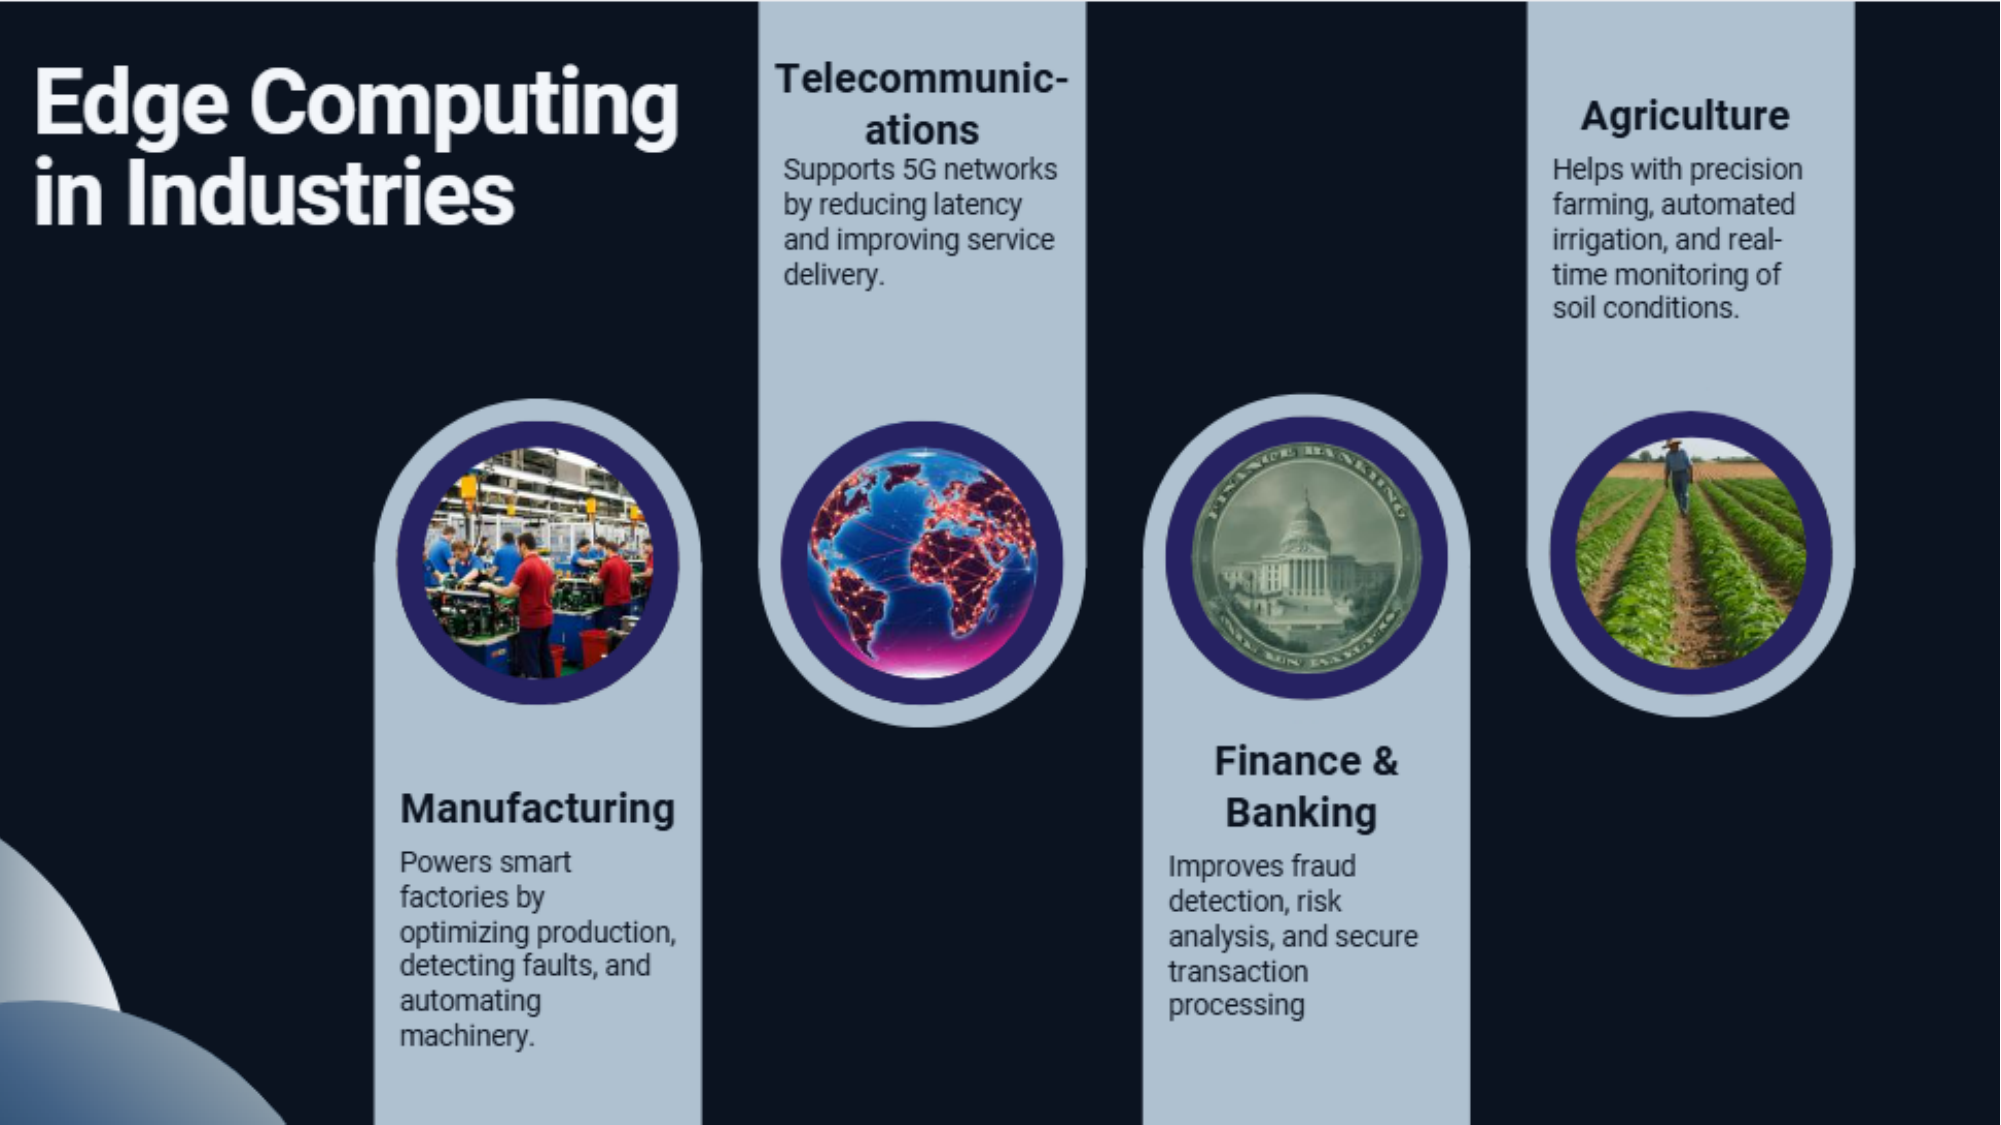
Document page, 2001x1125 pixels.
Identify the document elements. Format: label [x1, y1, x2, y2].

list [0, 0, 2000, 1125]
